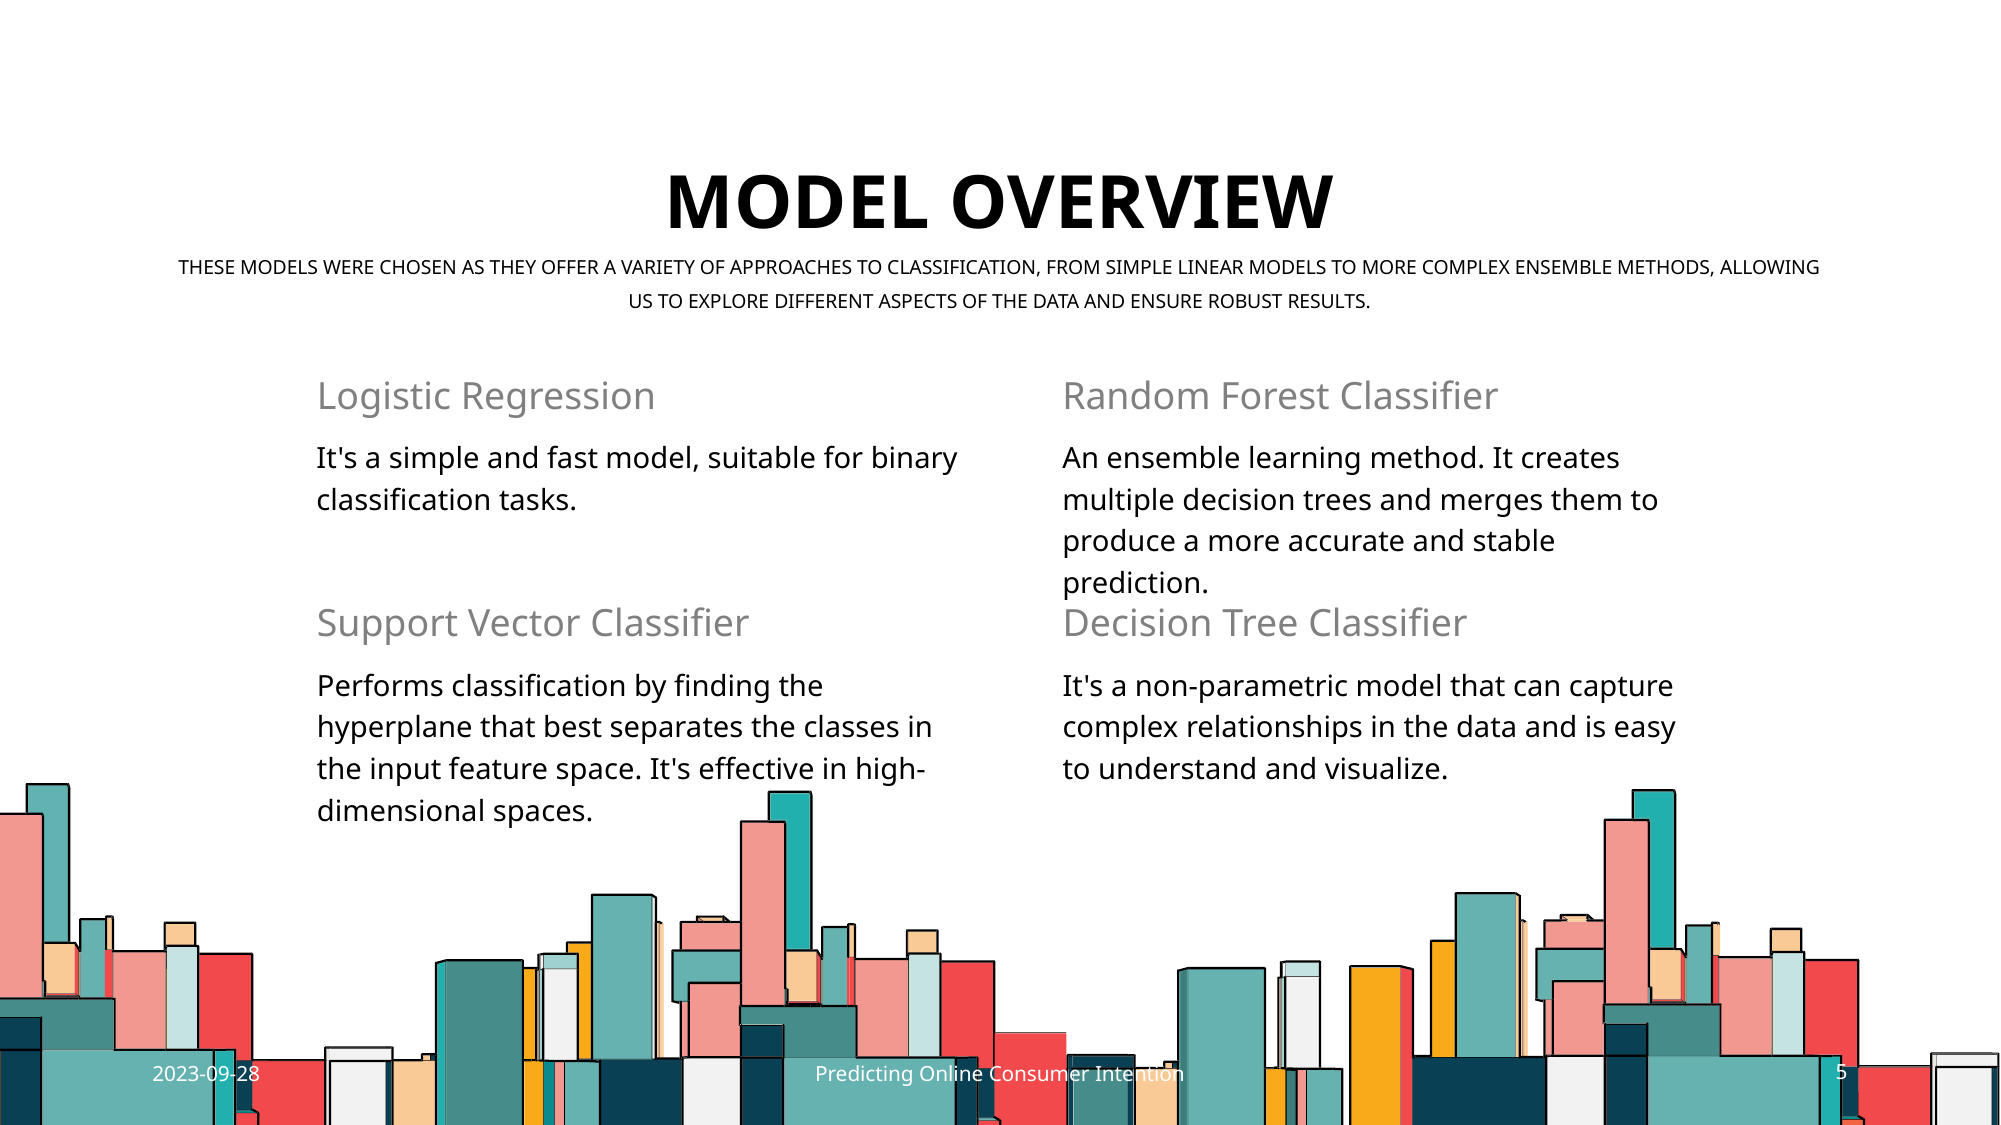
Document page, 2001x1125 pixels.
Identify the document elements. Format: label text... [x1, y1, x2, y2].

title Model Overview These models were chosen as they offer a variety of approaches to classification, from simple linear models to more complex ensemble methods, allowing us to explore different aspects of the data and ensure robust results. [153, 102, 1847, 321]
list It's a non-parametric model that can capture complex relationships in the data and is easy to understand and visualize. [1047, 652, 1723, 788]
list It's a simple and fast model, suitable for binary classification tasks. [301, 425, 977, 561]
list Performs classification by finding the hyperplane that best separates the classes in the input feature space. It's effective in high-dimensional spaces. [301, 652, 977, 788]
list An ensemble learning method. It creates multiple decision trees and merges them to produce a more accurate and stable prediction. [1047, 424, 1723, 560]
list Logistic Regression [301, 355, 977, 425]
list Random Forest Classifier [1047, 355, 1723, 424]
slide_number 5 [1412, 1042, 1863, 1103]
list Support Vector Classifier [301, 582, 977, 652]
footer Predicting Online Consumer Intention [662, 1042, 1338, 1103]
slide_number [137, 1042, 588, 1103]
list Decision Tree Classifier [1047, 582, 1723, 652]
